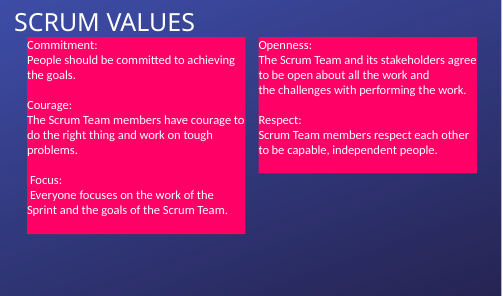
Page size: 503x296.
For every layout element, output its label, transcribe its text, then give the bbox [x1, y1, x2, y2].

list Openness: The Scrum Team and its stakeholders agree to be open about all the work and the challenges with performing the work. Respect: Scrum Team members respect each other to be capable, independent people. [258, 37, 477, 174]
title SCRUM VALUES [14, 6, 301, 68]
list Commitment: People should be committed to achieving the goals. Courage: The Scrum Team members have courage to do the right thing and work on tough problems. Focus: Everyone focuses on the work of the Sprint and the goals of the Scrum Team. [27, 37, 246, 235]
picture [0, 0, 502, 296]
